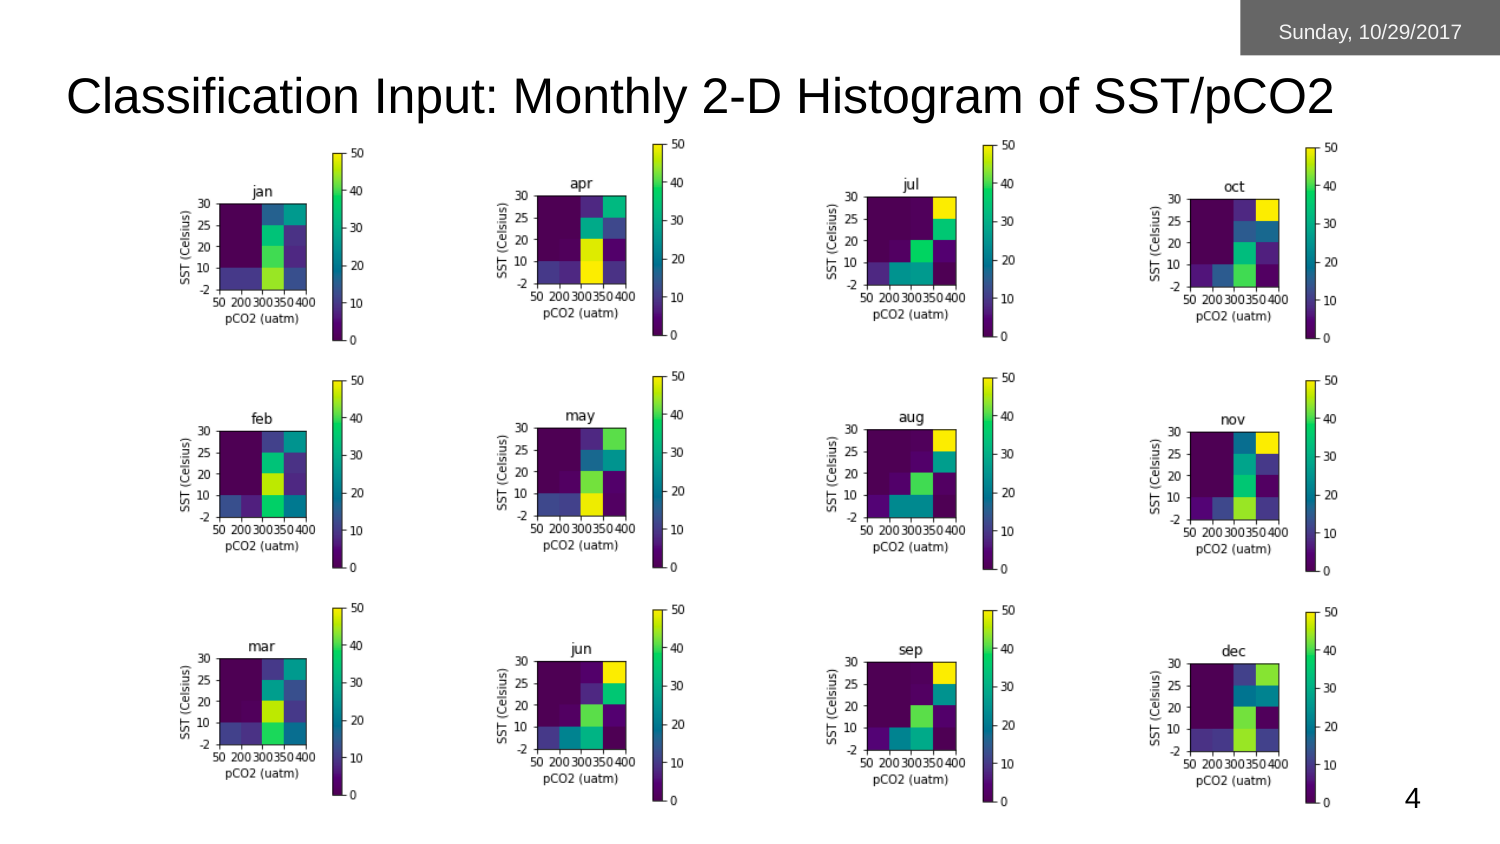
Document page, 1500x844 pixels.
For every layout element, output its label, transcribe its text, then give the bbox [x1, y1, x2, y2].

picture [822, 131, 1030, 819]
subtitle Sunday, 10/29/2017 [1240, 0, 1500, 56]
picture [1137, 130, 1362, 819]
slide_number ‹#› [1389, 764, 1480, 830]
title Classification Input: Monthly 2-D Histogram of SST/pCO2 [51, 48, 1449, 142]
picture [490, 130, 710, 818]
picture [164, 137, 384, 819]
